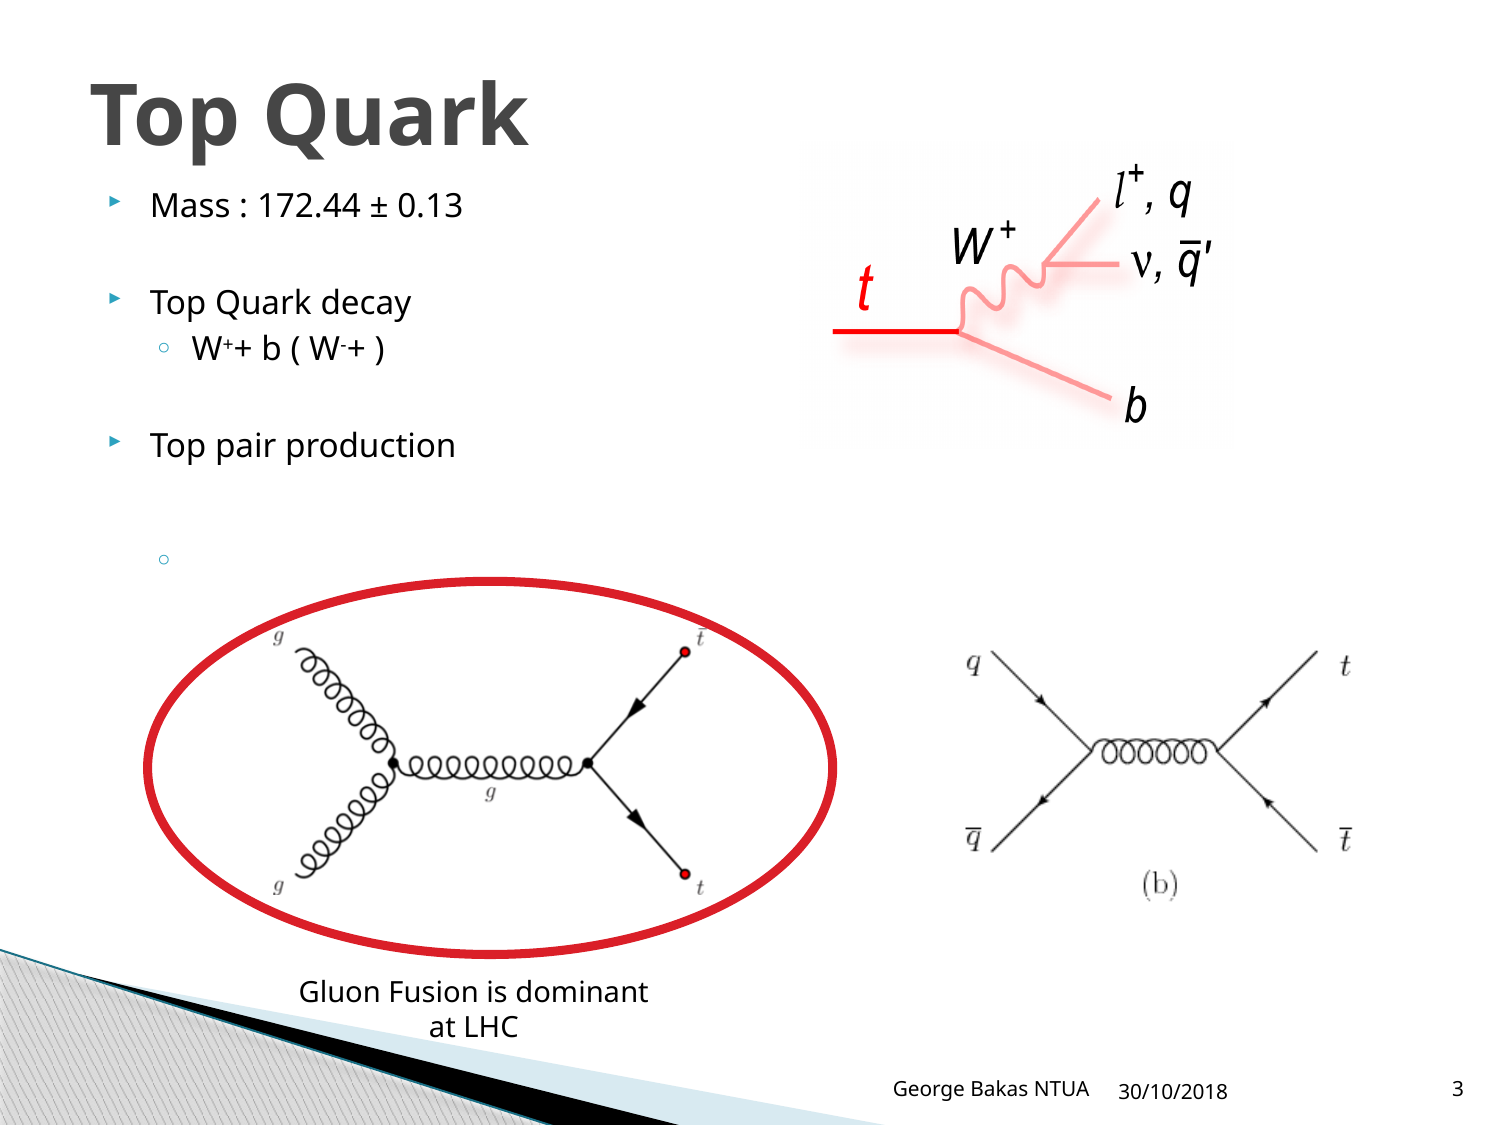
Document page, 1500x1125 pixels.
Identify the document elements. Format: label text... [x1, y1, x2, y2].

title Top Quark [75, 45, 1425, 178]
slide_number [1105, 1051, 1419, 1112]
footer George Bakas NTUA [718, 1051, 1105, 1112]
slide_number 3 [1419, 1051, 1479, 1112]
picture [272, 628, 708, 895]
picture [799, 141, 1234, 449]
picture [958, 637, 1408, 904]
text_box [143, 576, 838, 960]
text_box Gluon Fusion is dominant at LHC [273, 965, 675, 1051]
